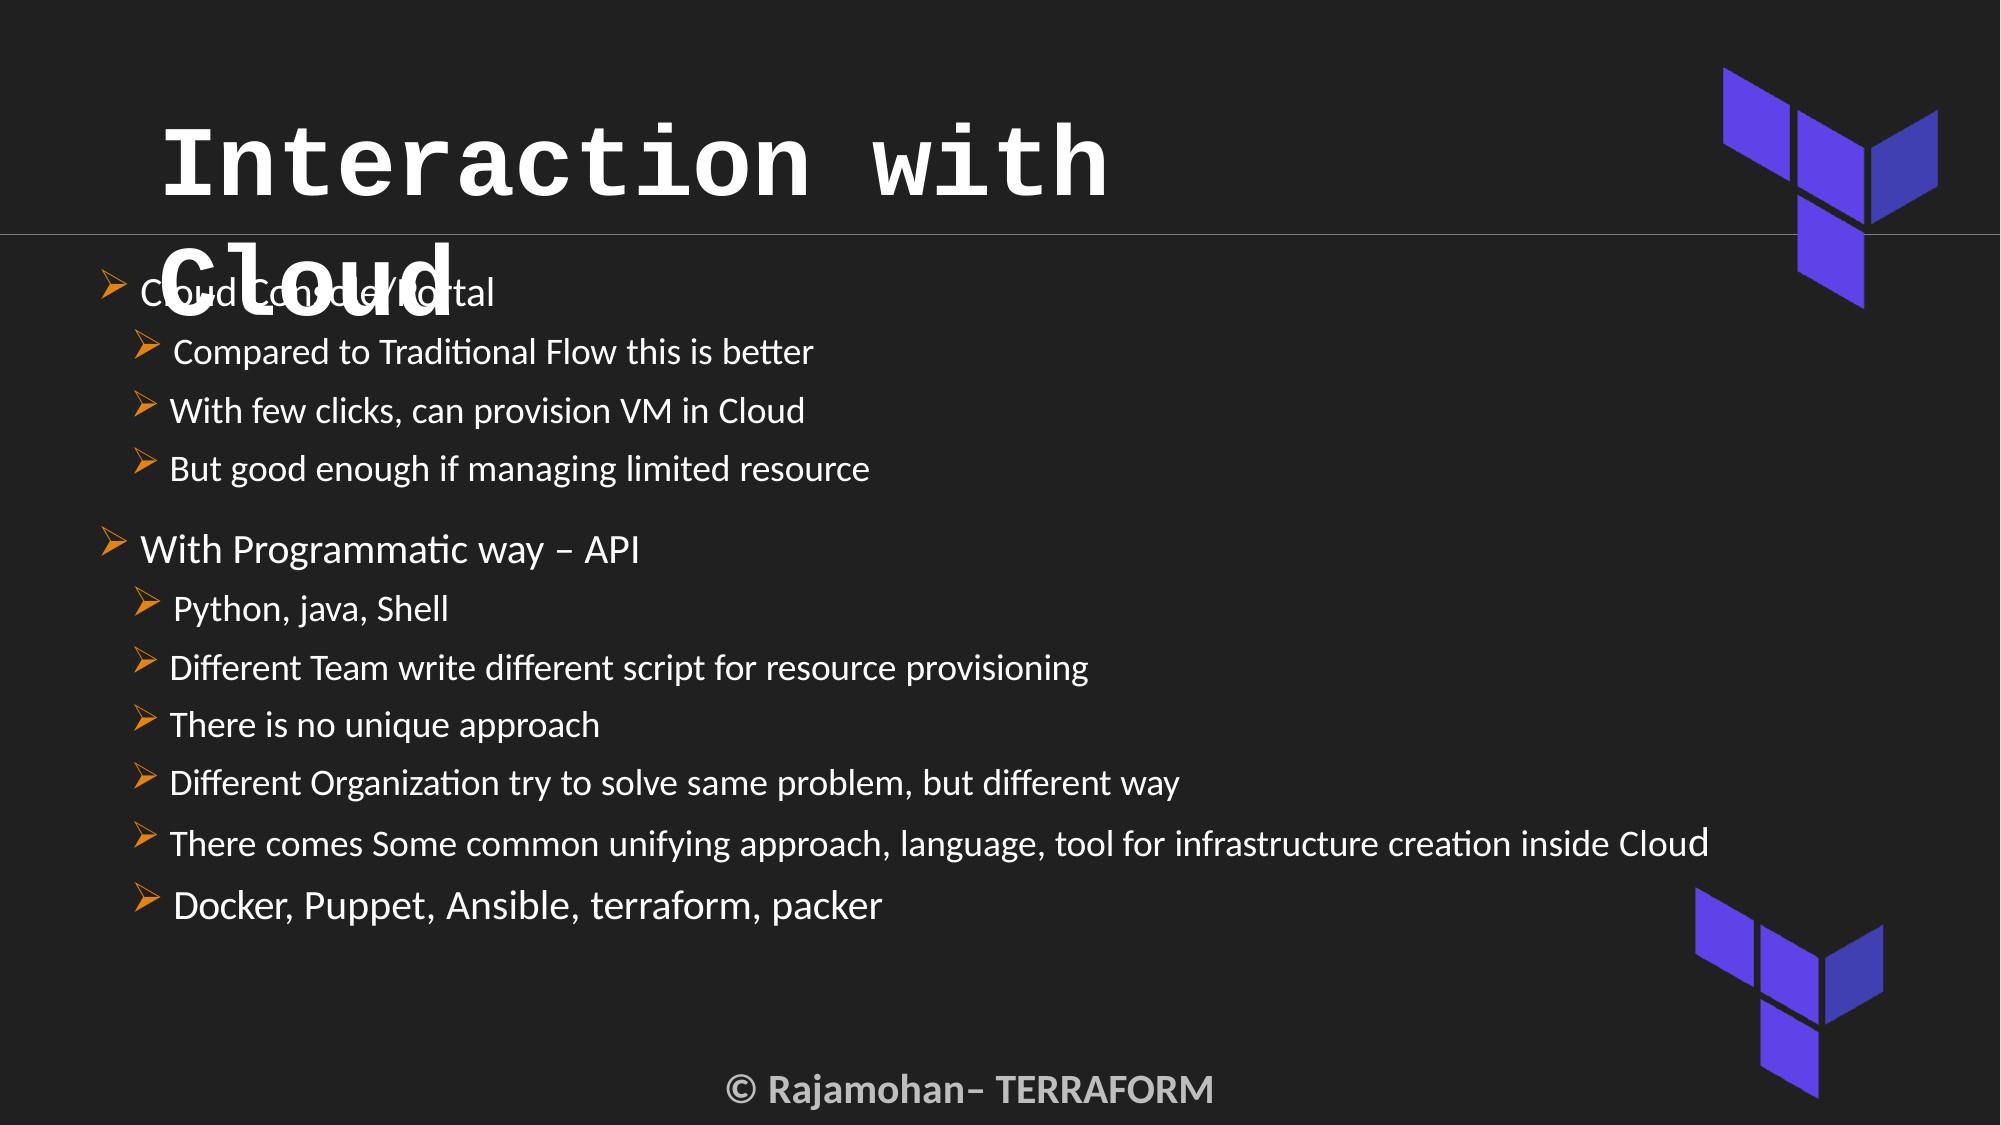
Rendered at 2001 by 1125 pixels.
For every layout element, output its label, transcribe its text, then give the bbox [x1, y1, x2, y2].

footer © Rajamohan– TERRAFORM [721, 1070, 1279, 1125]
title Interaction with Cloud [156, 93, 1469, 254]
picture [1662, 865, 1917, 1120]
text_box Cloud Console/Portal Compared to Traditional Flow this is better With few clicks, can provision VM in Cloud But good enough if managing limited resource With Programmatic way – API Python, java, Shell Different Team write different script for resource provisioning There is no unique approach Different Organization try to solve same problem, but different way There comes Some common unifying approach, language, tool for infrastructure creation inside Cloud Docker, Puppet, Ansible, terraform, packer [95, 254, 1724, 928]
picture [1685, 42, 1975, 333]
